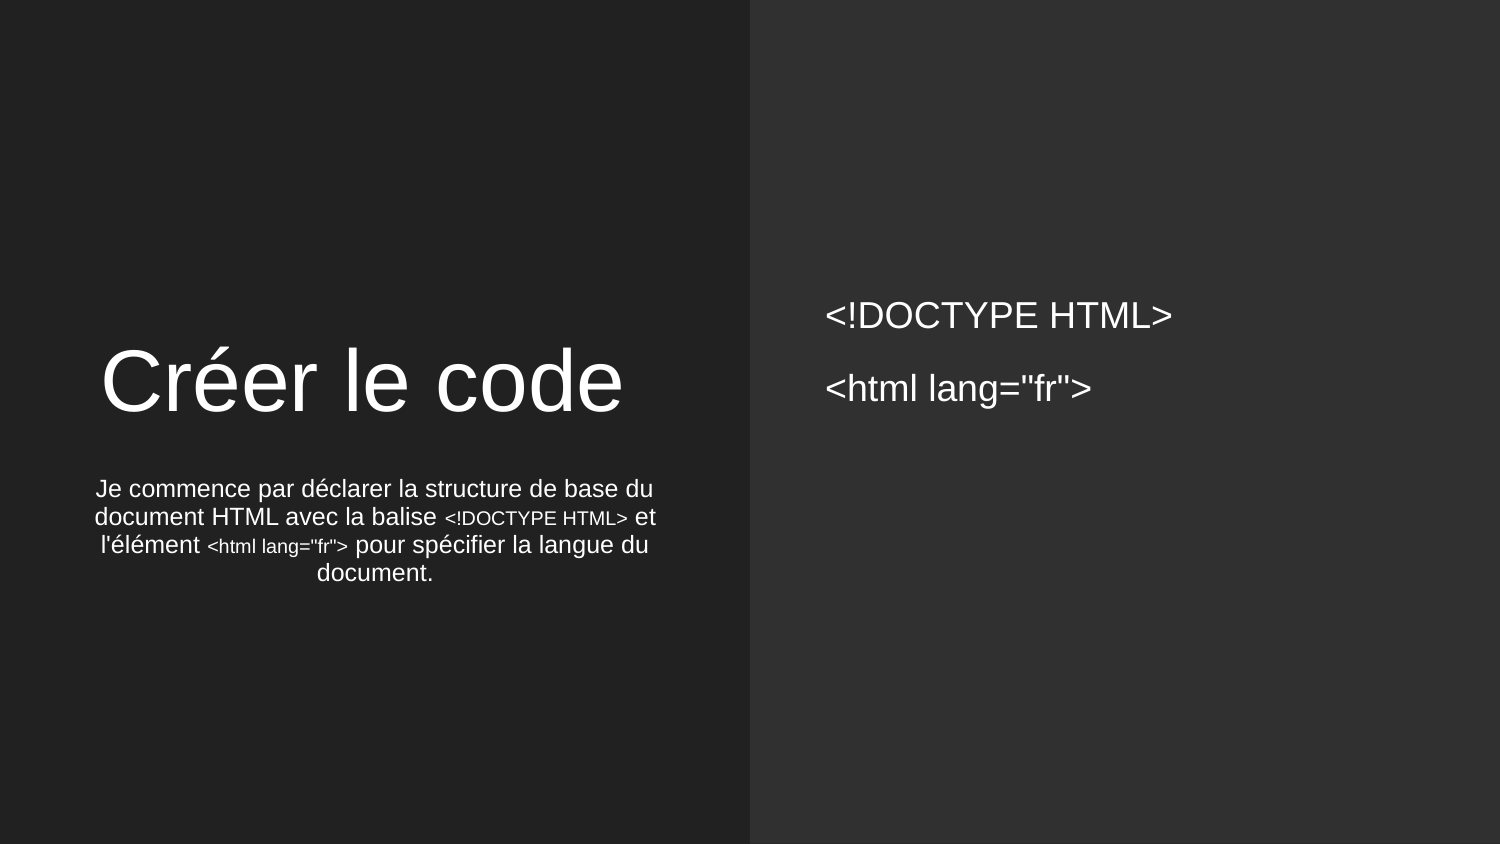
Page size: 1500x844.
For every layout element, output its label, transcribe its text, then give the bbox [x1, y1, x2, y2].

list <!DOCTYPE HTML> <html lang="fr"> [810, 118, 1440, 725]
subtitle Je commence par déclarer la structure de base du document HTML avec la balise <!DOCTYPE HTML> et l'élément <html lang="fr"> pour spécifier la langue du document. [43, 459, 708, 663]
title Créer le code [43, 202, 708, 446]
